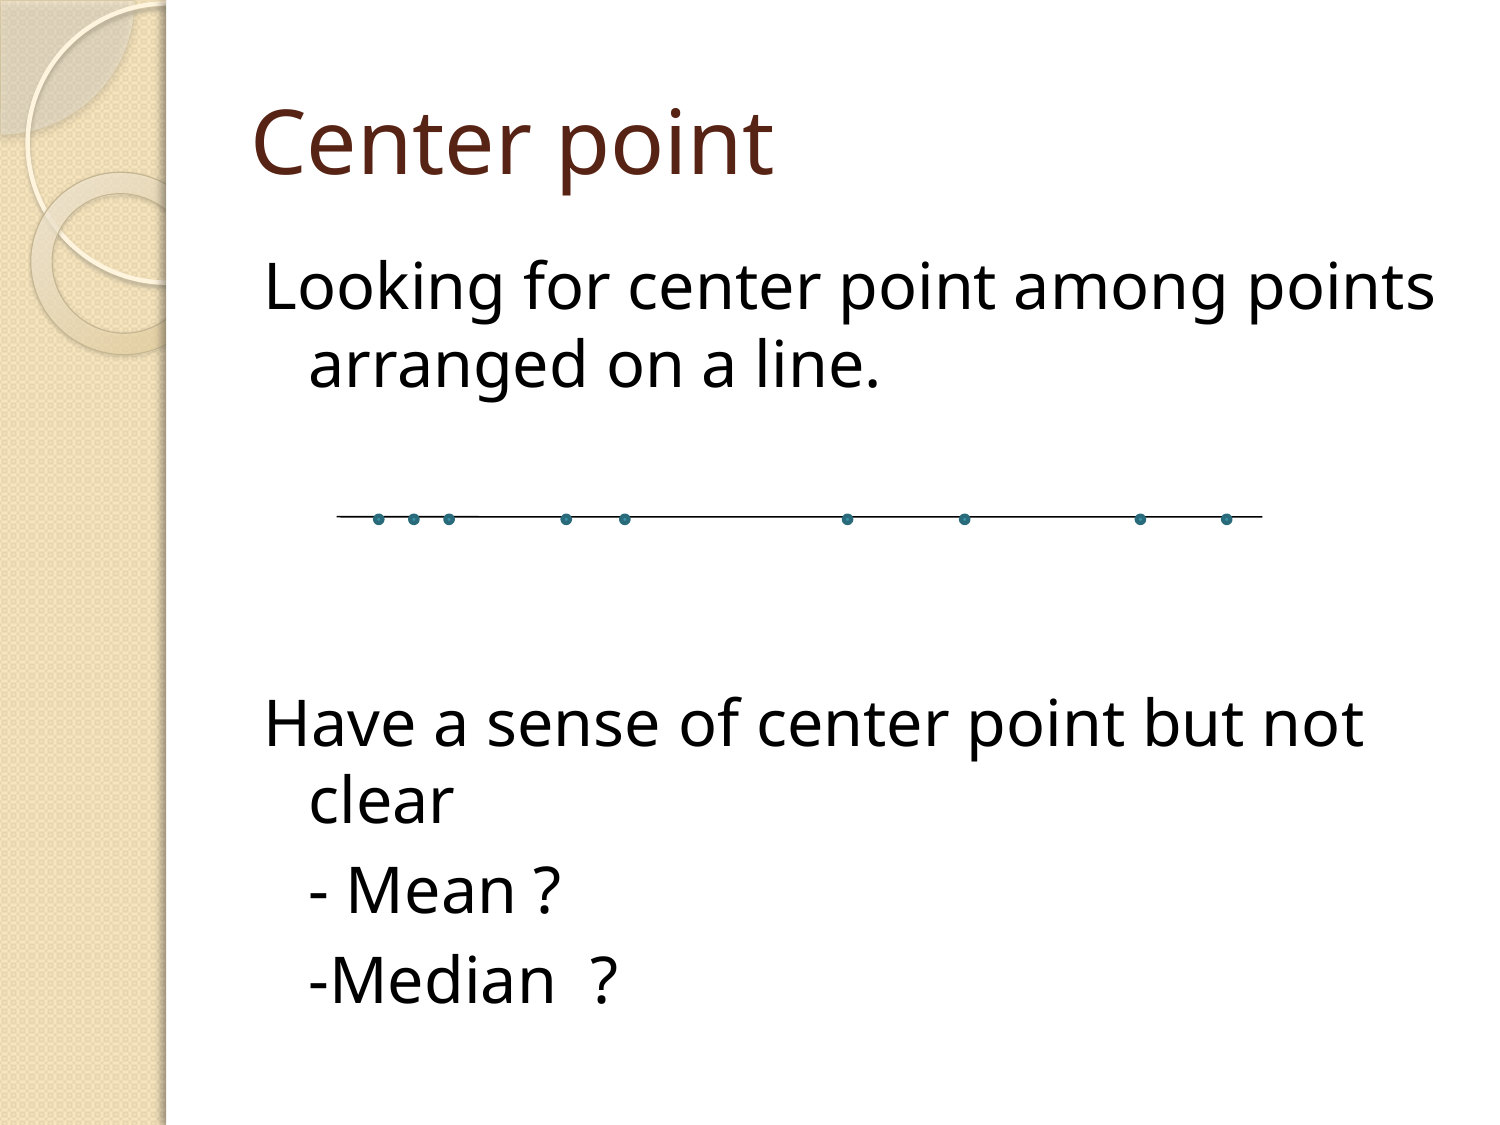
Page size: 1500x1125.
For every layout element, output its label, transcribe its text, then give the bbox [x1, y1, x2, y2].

title Center point [235, 45, 1466, 233]
list Looking for center point among points arranged on a line. Have a sense of center point but not clear - Mean ? -Median ? [235, 237, 1466, 1025]
